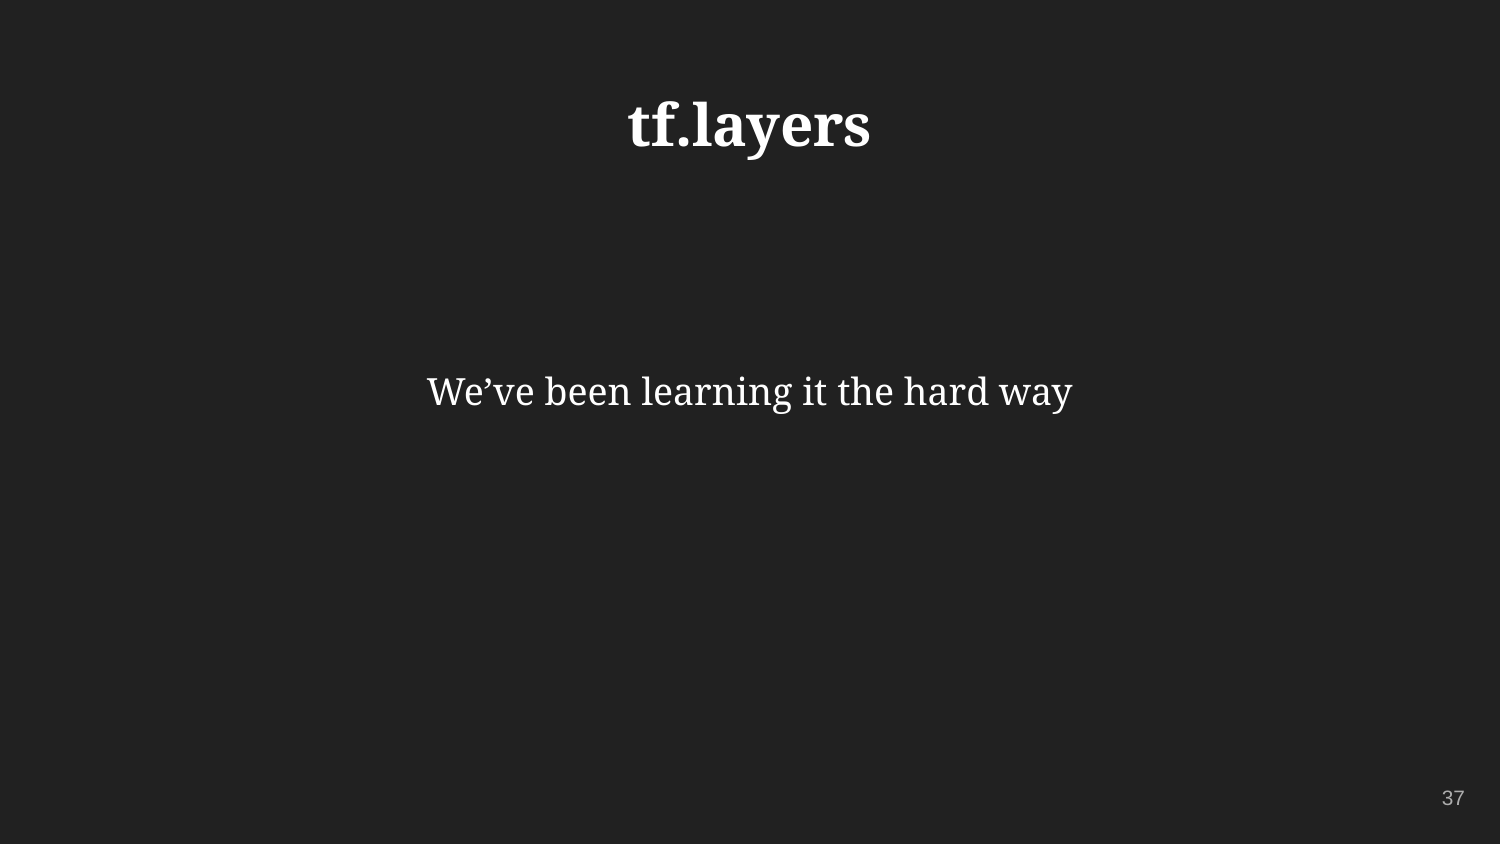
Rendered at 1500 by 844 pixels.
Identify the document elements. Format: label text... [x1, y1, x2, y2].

text_box We’ve been learning it the hard way [118, 352, 1382, 548]
title tf.layers [51, 72, 1449, 167]
slide_number ‹#› [1389, 764, 1480, 830]
